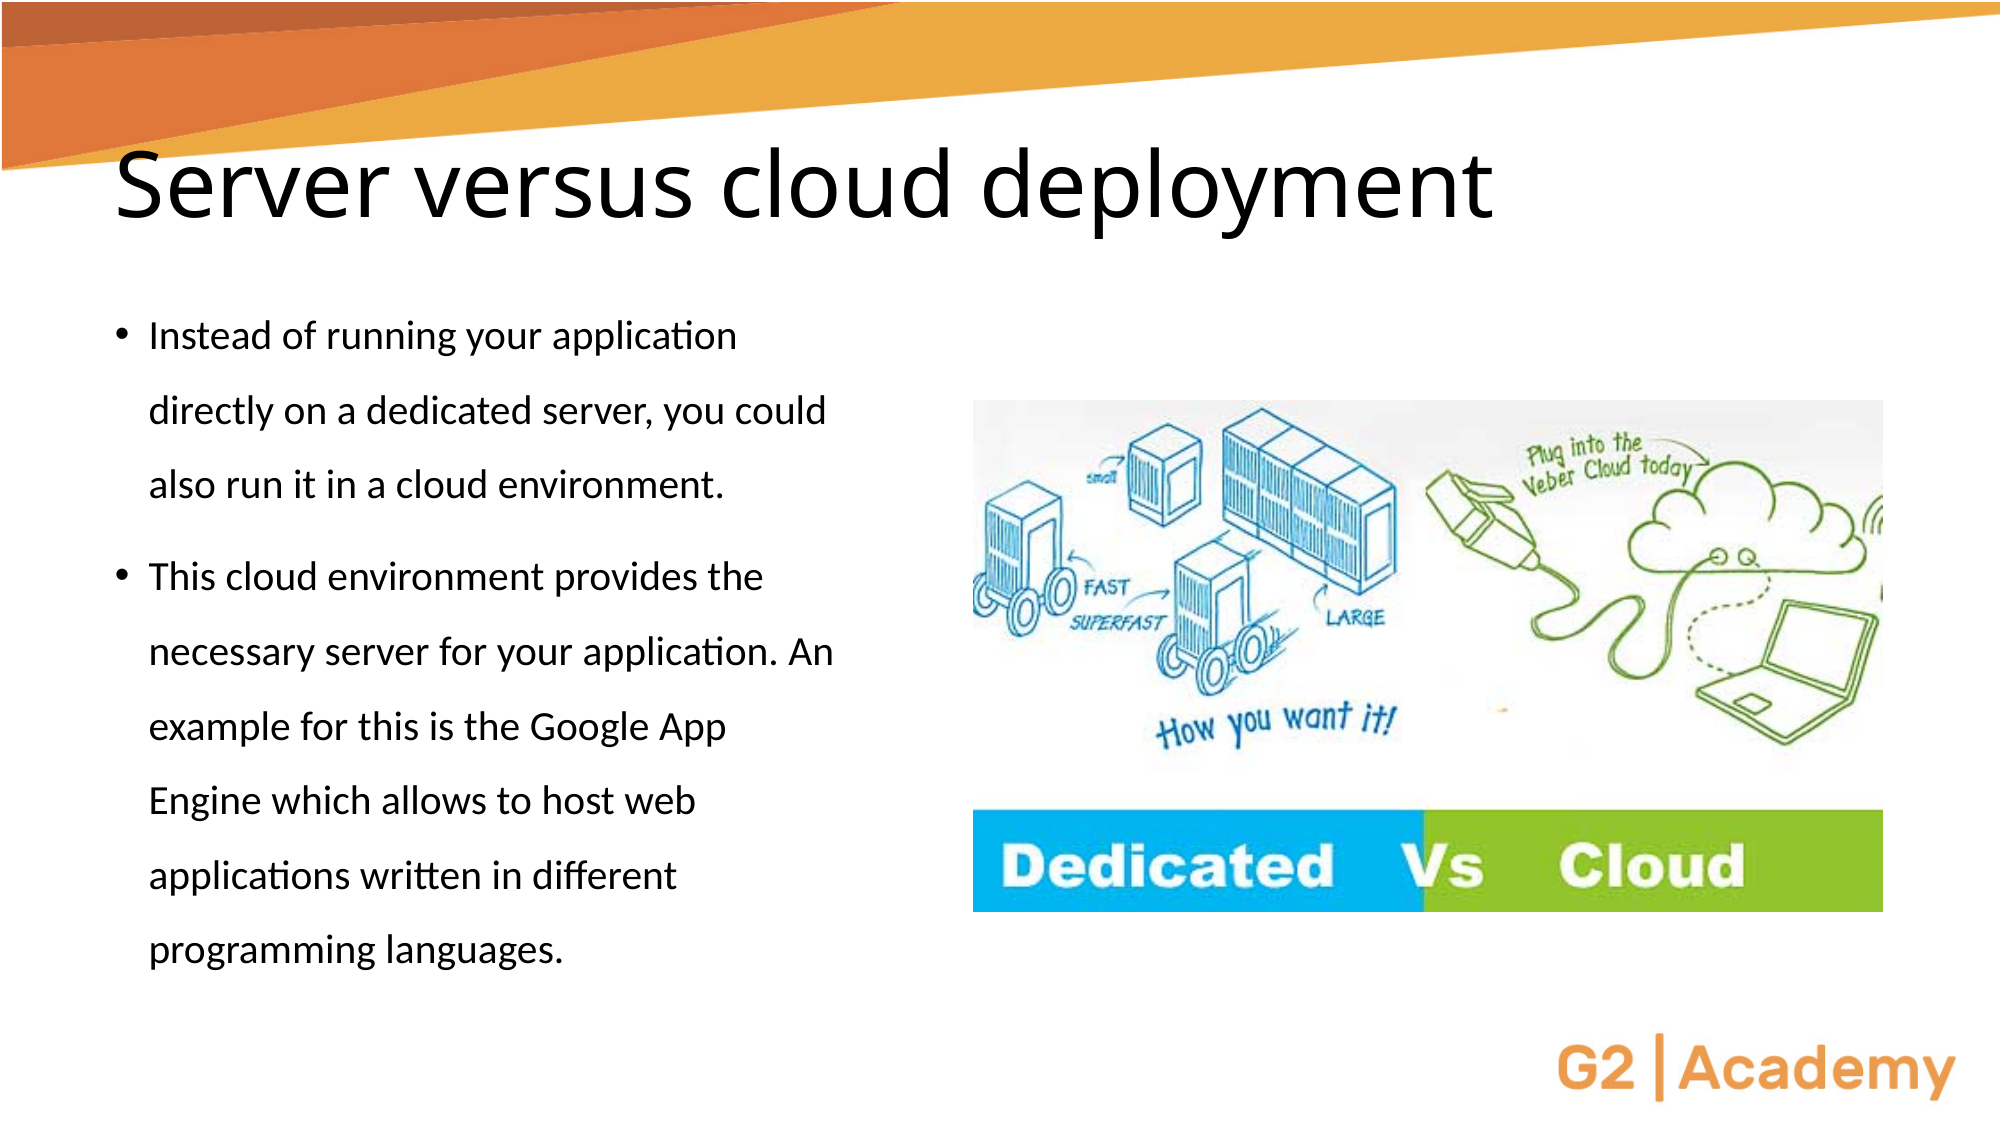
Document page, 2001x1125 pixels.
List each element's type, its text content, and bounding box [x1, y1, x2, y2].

title Server versus cloud deployment [99, 100, 1900, 276]
picture [1, 2, 2000, 1125]
list Instead of running your application directly on a dedicated server, you could also run it in a cloud environment. This cloud environment provides the necessary server for your application. An example for this is the Google App Engine which allows to host web applications written in different programming languages. [99, 275, 855, 1037]
